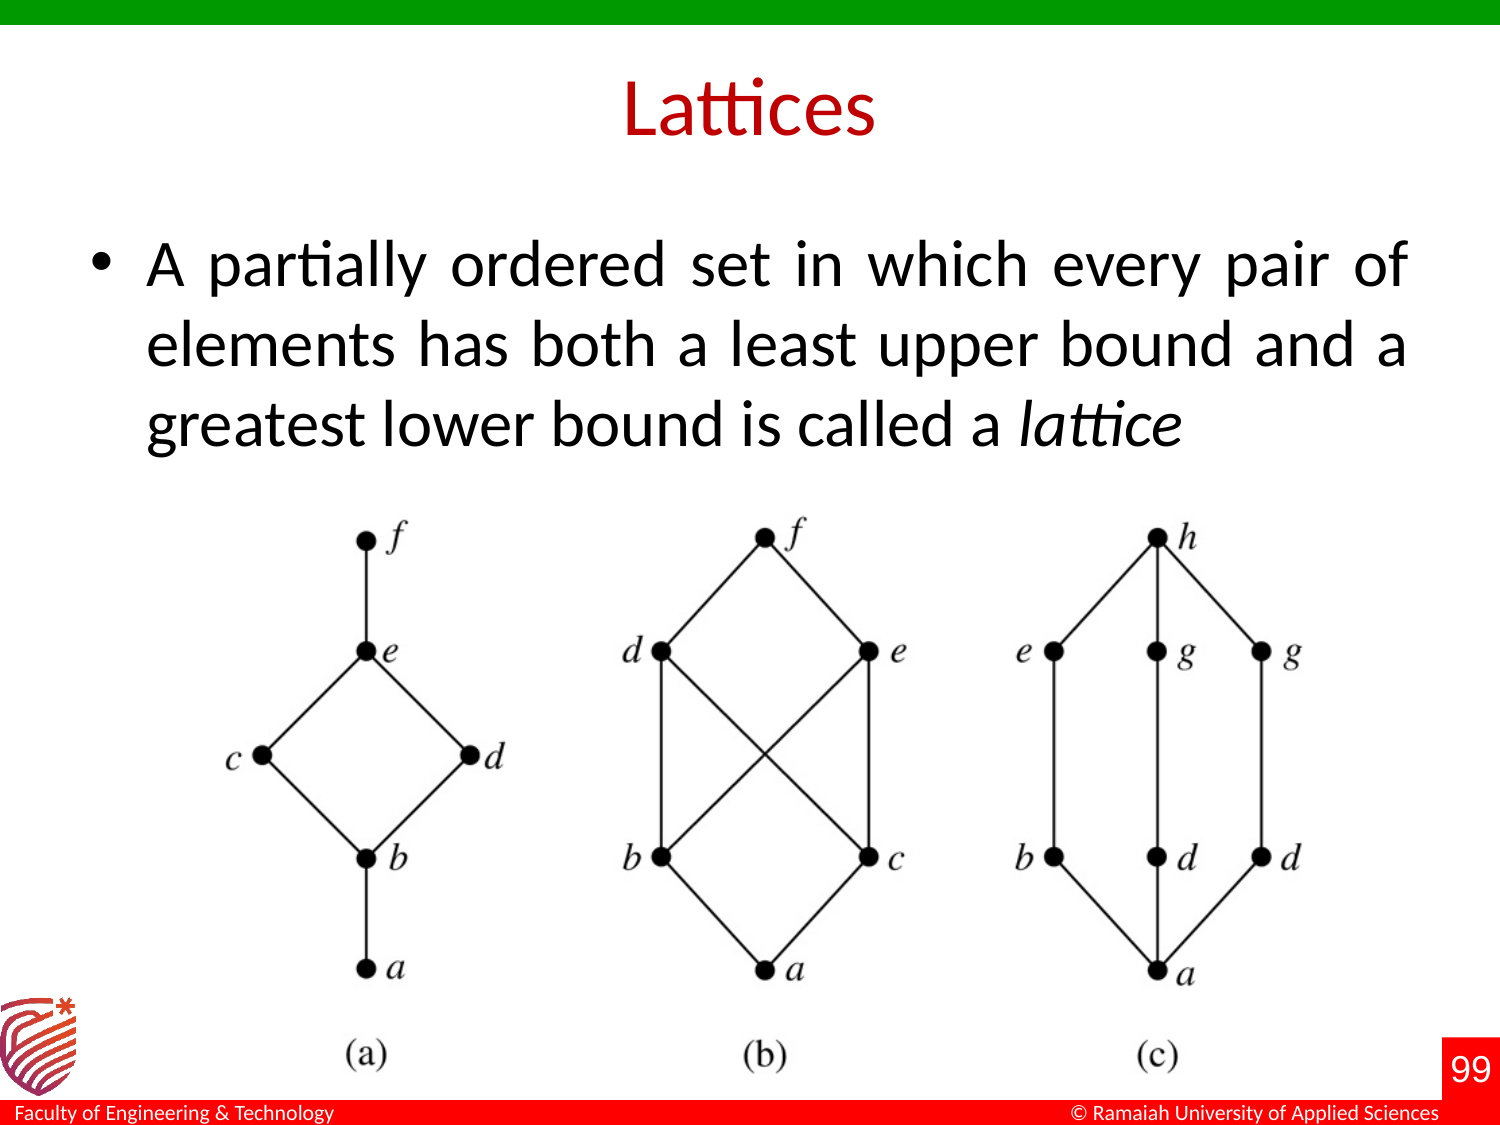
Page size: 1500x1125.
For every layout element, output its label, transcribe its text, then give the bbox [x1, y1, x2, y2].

title Lattices [75, 45, 1425, 212]
picture [224, 499, 1303, 1076]
picture [0, 997, 76, 1096]
list A partially ordered set in which every pair of elements has both a least upper bound and a greatest lower bound is called a lattice [75, 212, 1425, 488]
